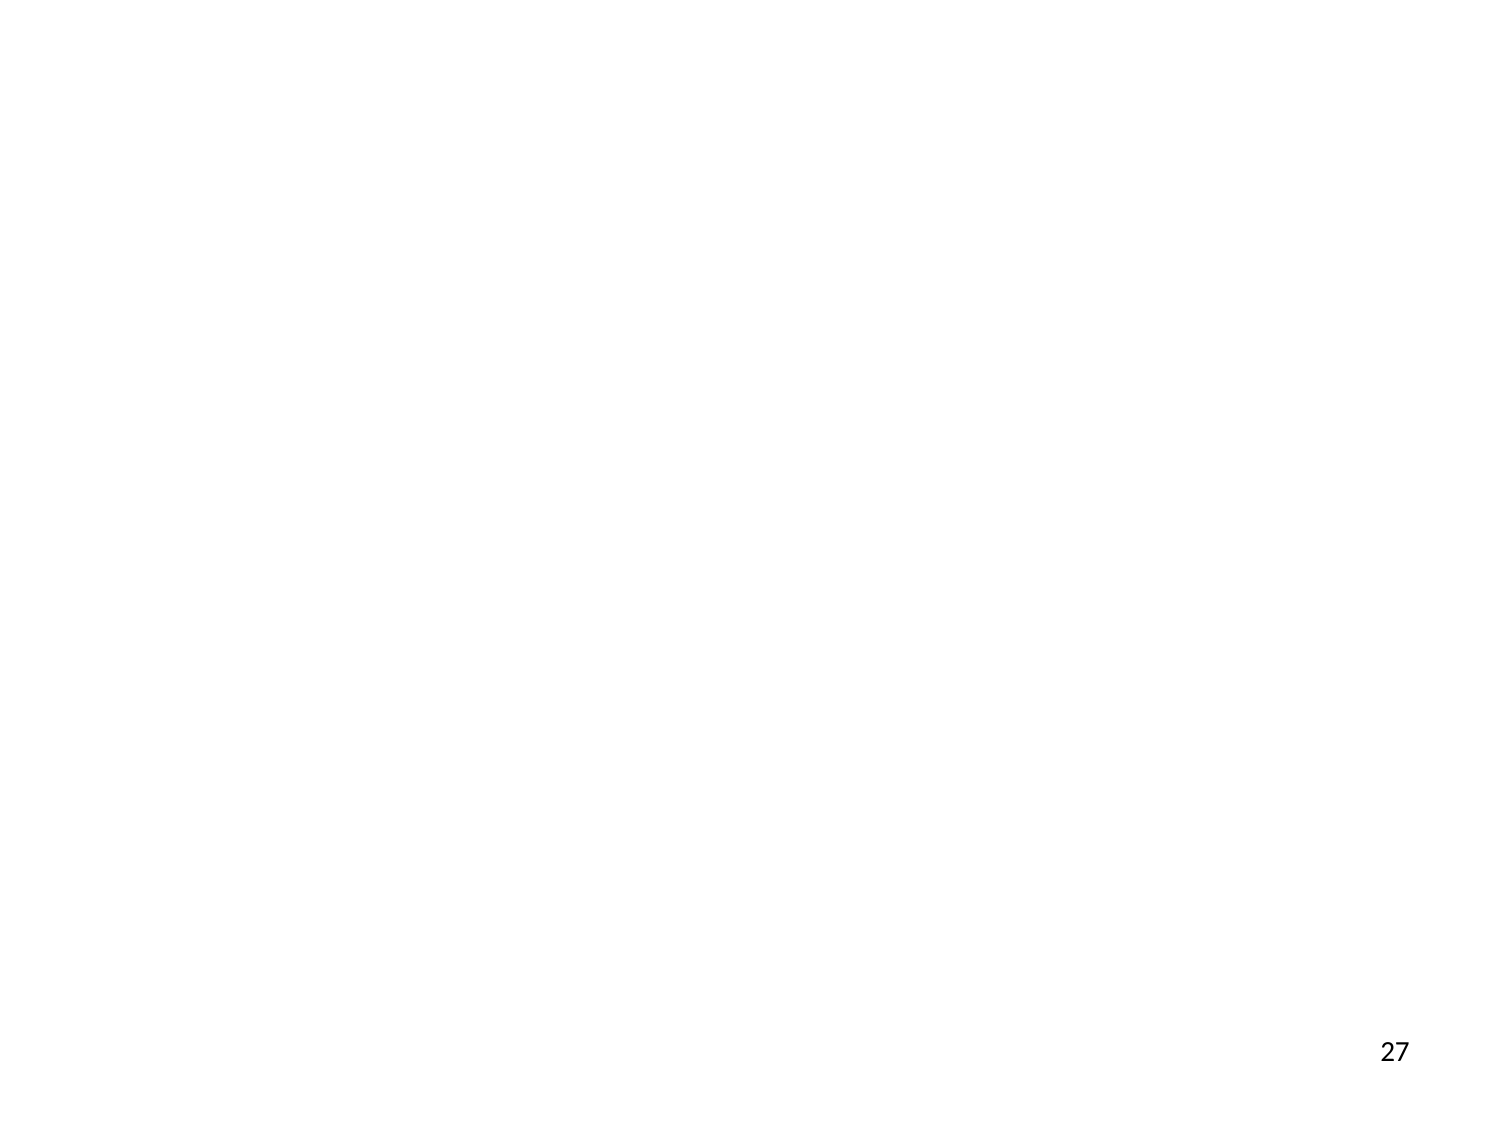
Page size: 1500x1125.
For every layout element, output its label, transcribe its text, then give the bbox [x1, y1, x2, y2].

slide_number 27 [1074, 1024, 1426, 1103]
